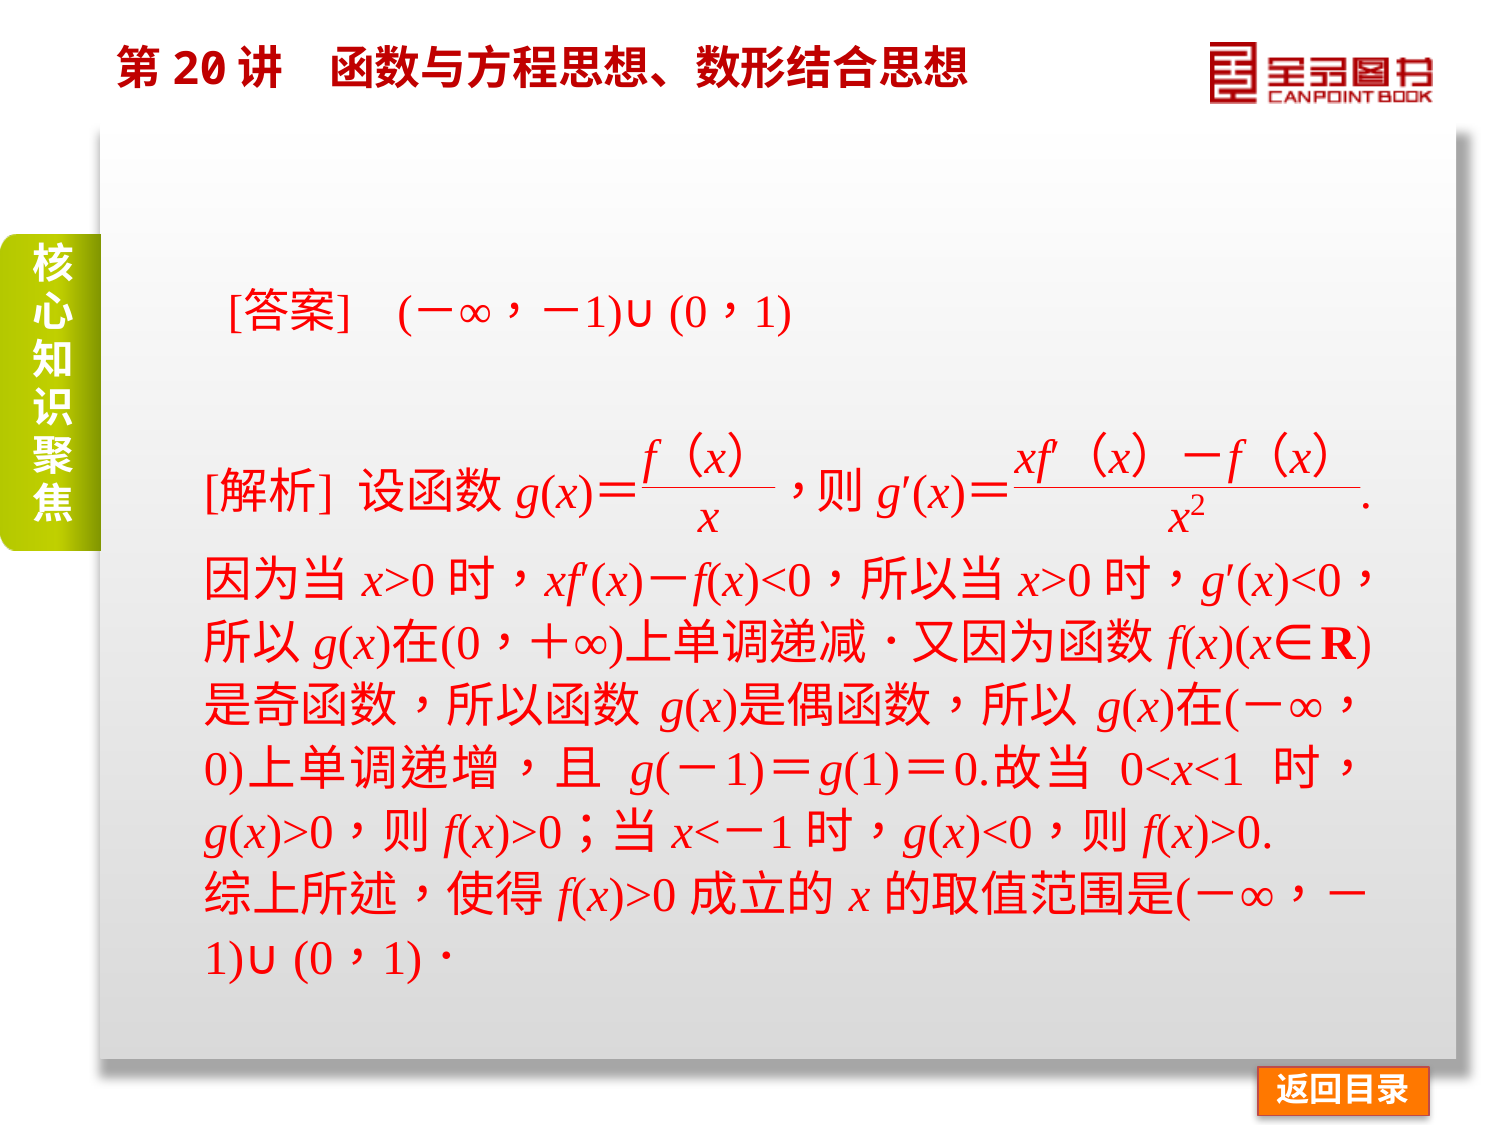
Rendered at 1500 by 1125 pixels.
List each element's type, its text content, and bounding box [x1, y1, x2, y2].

picture [0, 233, 101, 551]
picture [1210, 42, 1433, 104]
title 第20讲 函数与方程思想、数形结合思想 [100, 27, 1199, 106]
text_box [203, 421, 1373, 1021]
text_box 返回目录 [1257, 1066, 1430, 1116]
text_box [181, 281, 1045, 402]
